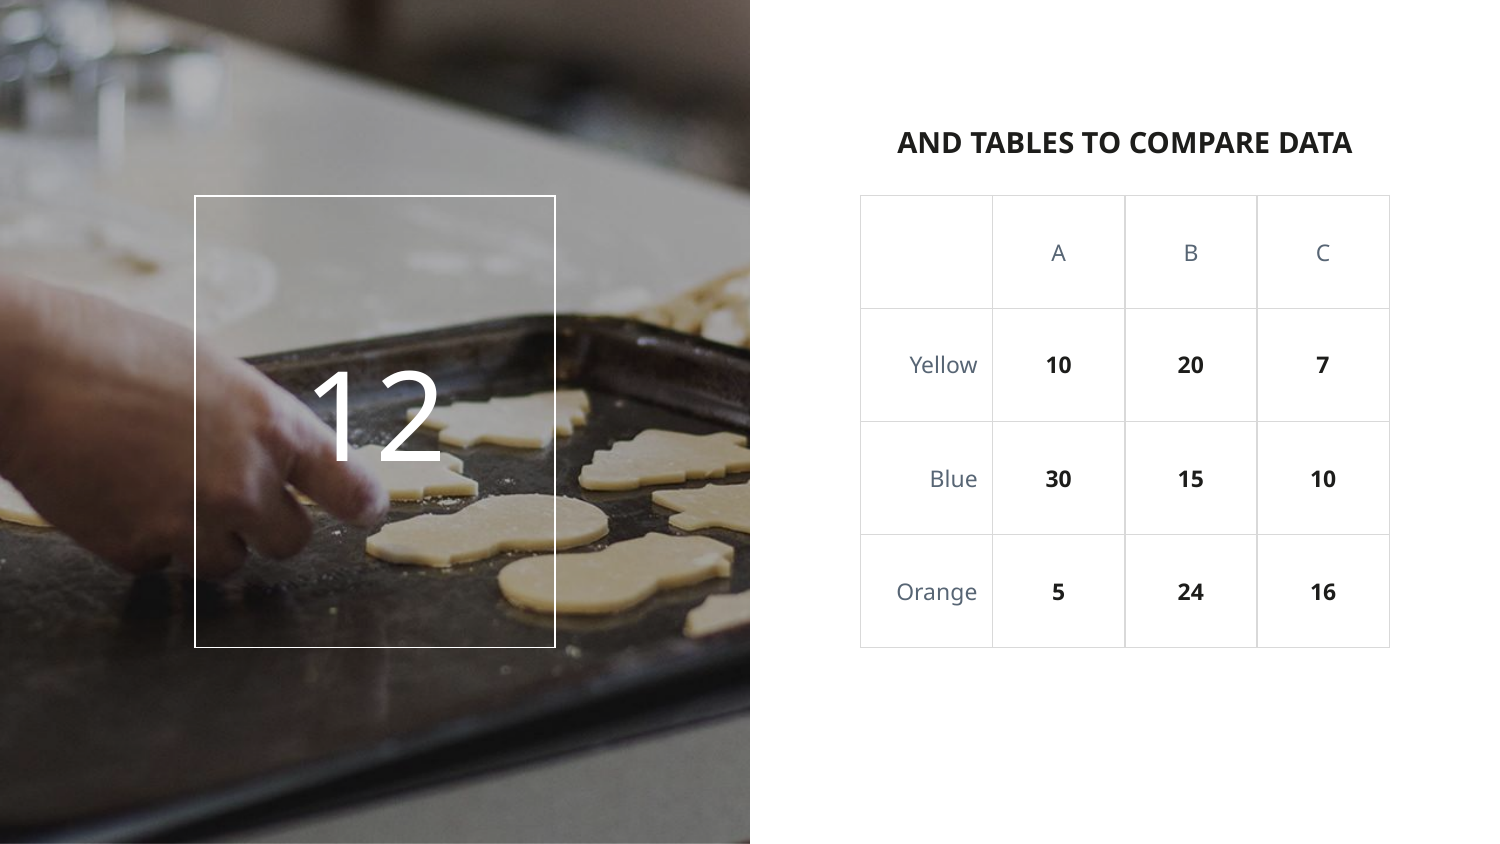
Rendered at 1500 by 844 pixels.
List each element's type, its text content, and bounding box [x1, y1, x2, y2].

table_cell 20 [1126, 309, 1256, 421]
table_cell Blue [861, 422, 992, 534]
table_cell Orange [861, 535, 992, 647]
table_cell 24 [1126, 535, 1256, 647]
table_cell 7 [1258, 309, 1389, 421]
table_header [861, 196, 992, 308]
table_cell 16 [1258, 535, 1389, 647]
picture [0, 0, 751, 844]
table_cell 5 [993, 535, 1124, 647]
table_cell 10 [993, 309, 1124, 421]
table_cell Yellow [861, 309, 992, 421]
table_header A [993, 196, 1124, 308]
table_header C [1258, 196, 1389, 308]
title AND TABLES TO COMPARE DATA [866, 33, 1384, 175]
table_cell 30 [993, 422, 1124, 534]
table_cell 10 [1258, 422, 1389, 534]
table_header B [1126, 196, 1256, 308]
table_cell 15 [1126, 422, 1256, 534]
